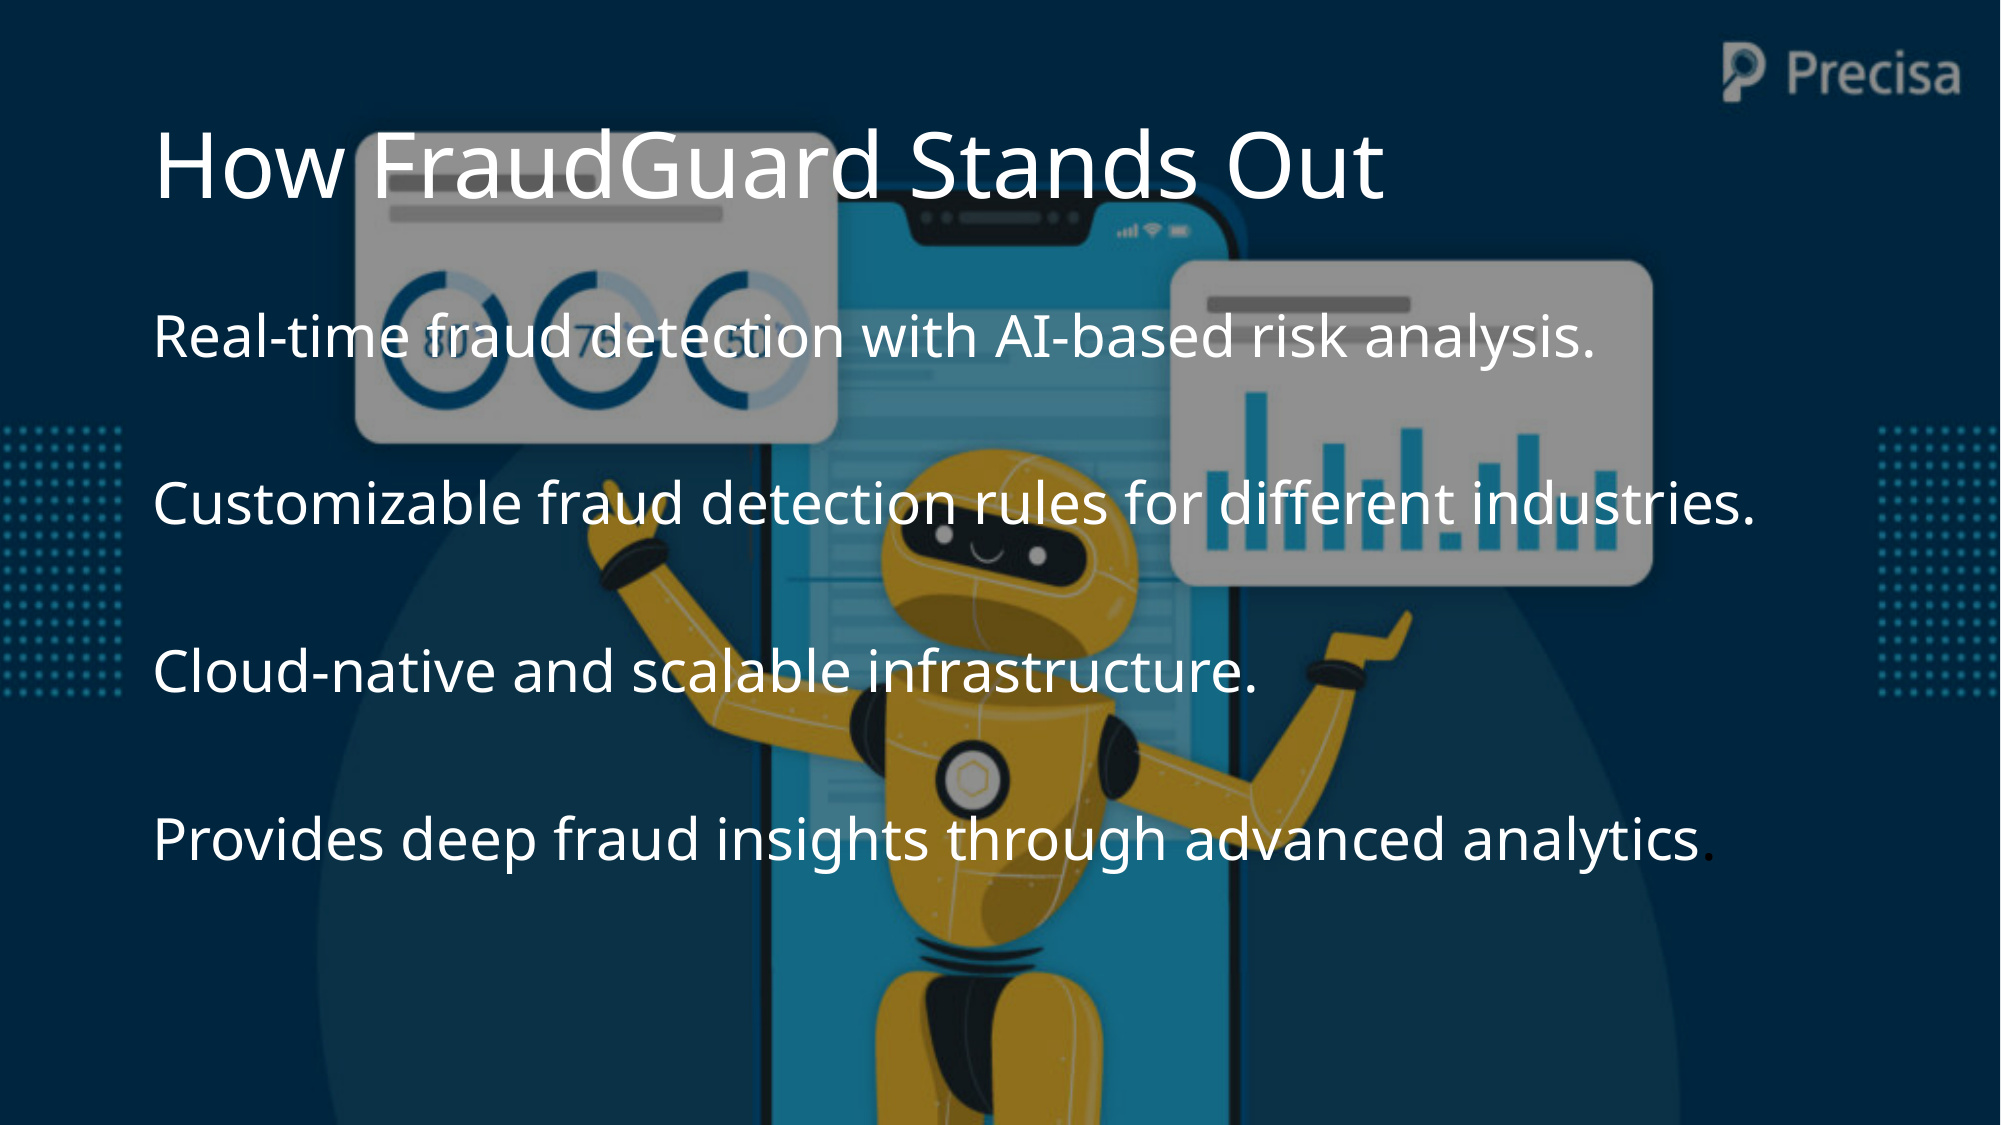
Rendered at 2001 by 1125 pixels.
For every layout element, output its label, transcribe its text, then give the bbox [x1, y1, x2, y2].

picture [0, 0, 2001, 1125]
list Real-time fraud detection with AI-based risk analysis. Customizable fraud detection rules for different industries. Cloud-native and scalable infrastructure. Provides deep fraud insights through advanced analytics. [137, 299, 1863, 1014]
title How FraudGuard Stands Out [137, 59, 1863, 278]
picture [0, 556, 5, 567]
